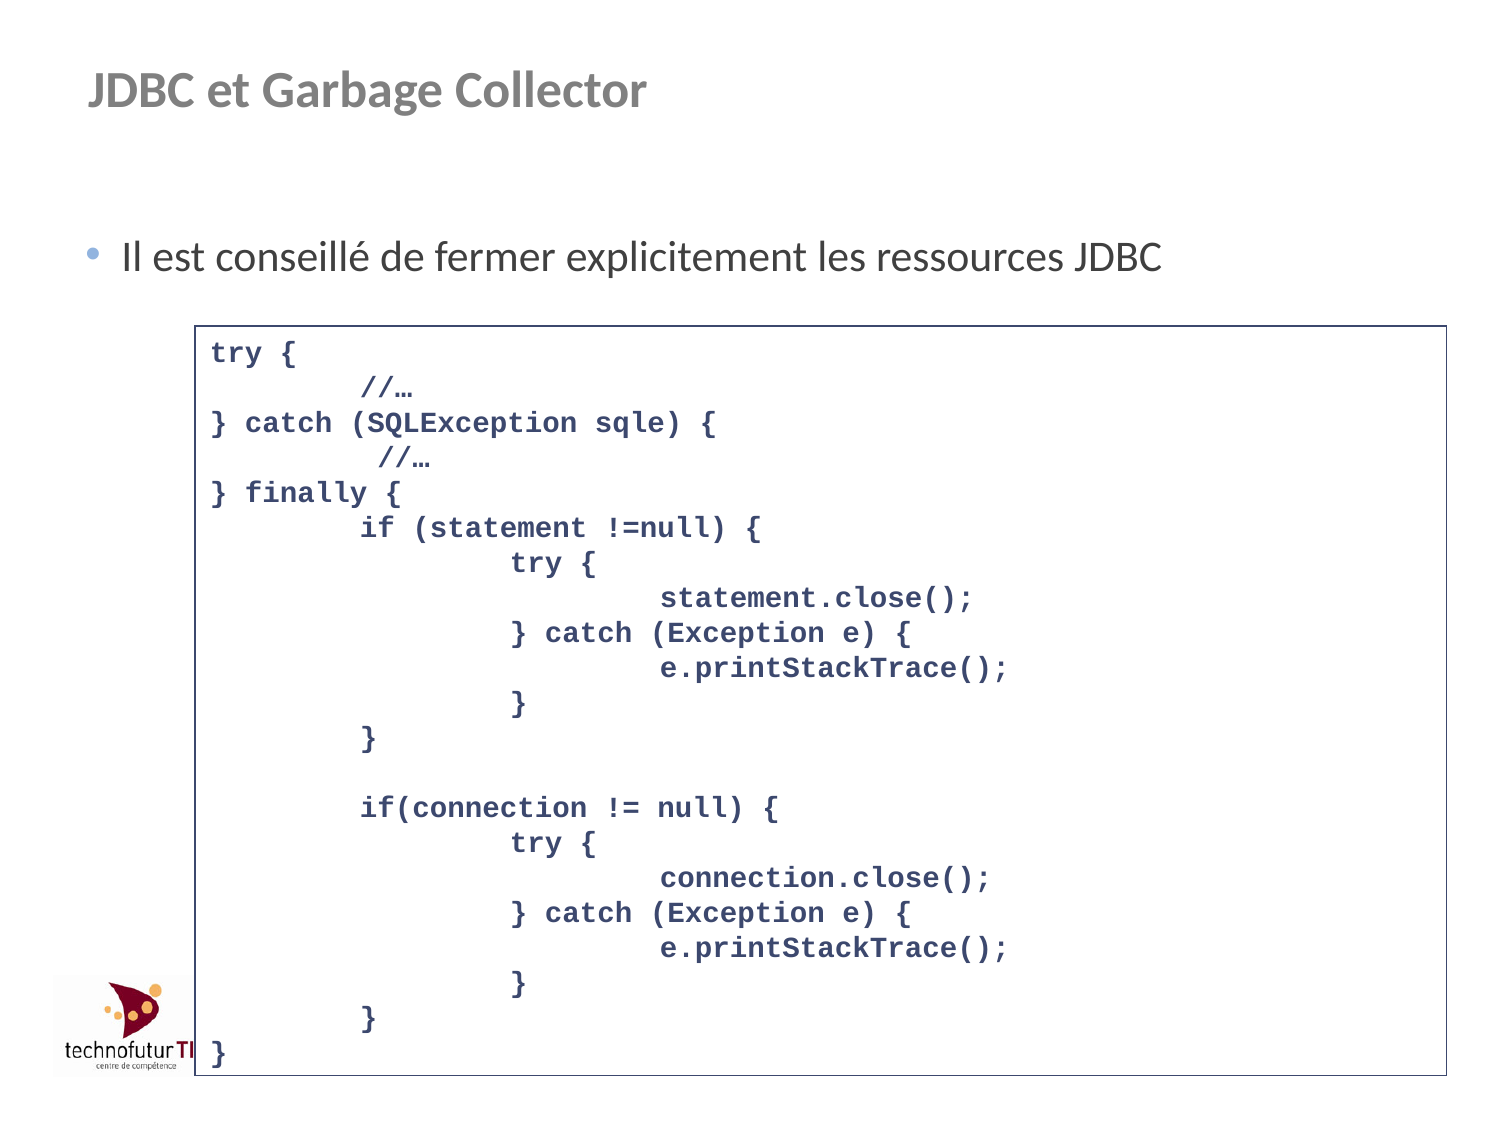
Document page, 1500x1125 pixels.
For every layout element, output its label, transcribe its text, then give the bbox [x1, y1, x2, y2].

list Il est conseillé de fermer explicitement les ressources JDBC [70, 219, 1421, 882]
picture [53, 975, 218, 1077]
title JDBC et Garbage Collector [72, 47, 1426, 145]
text_box try { //… } catch (SQLException sqle) { //… } finally { if (statement !=null) { try { statement.close(); } catch (Exception e) { e.printStackTrace(); } } if(connection != null) { try { connection.close(); } catch (Exception e) { e.printStackTrace(); } } } [194, 326, 1447, 1076]
